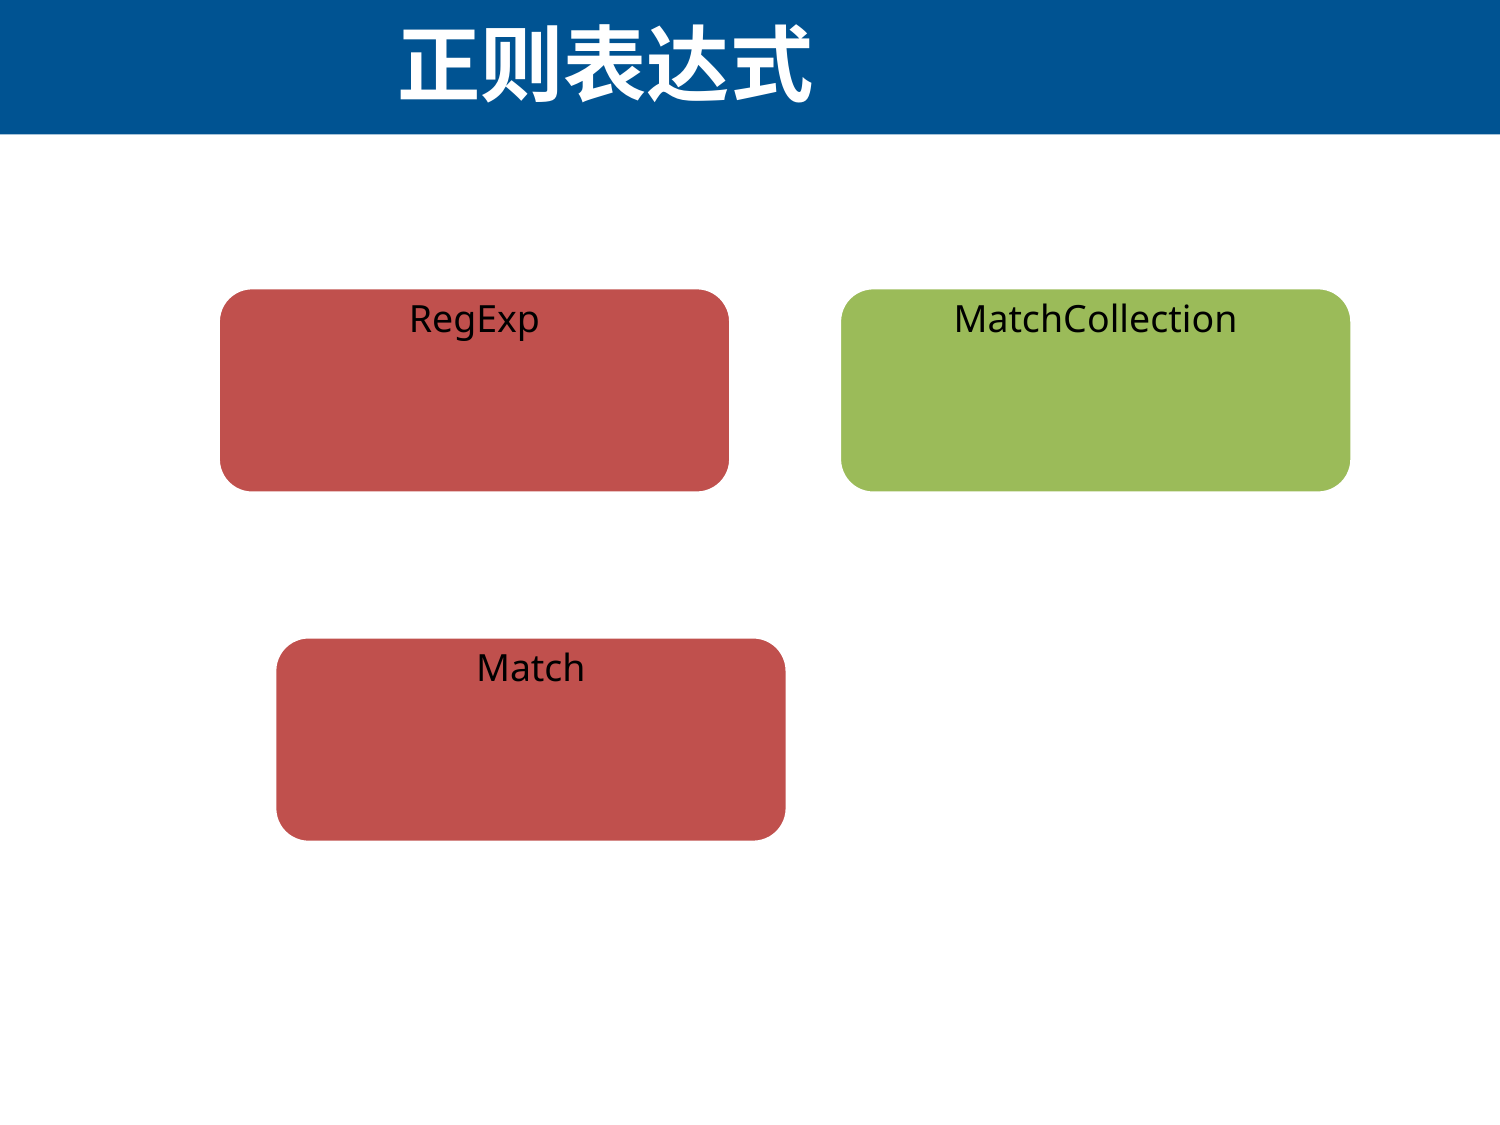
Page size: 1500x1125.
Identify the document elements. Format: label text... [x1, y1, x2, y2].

title 正则表达式 [105, 31, 1106, 94]
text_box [217, 231, 1297, 899]
